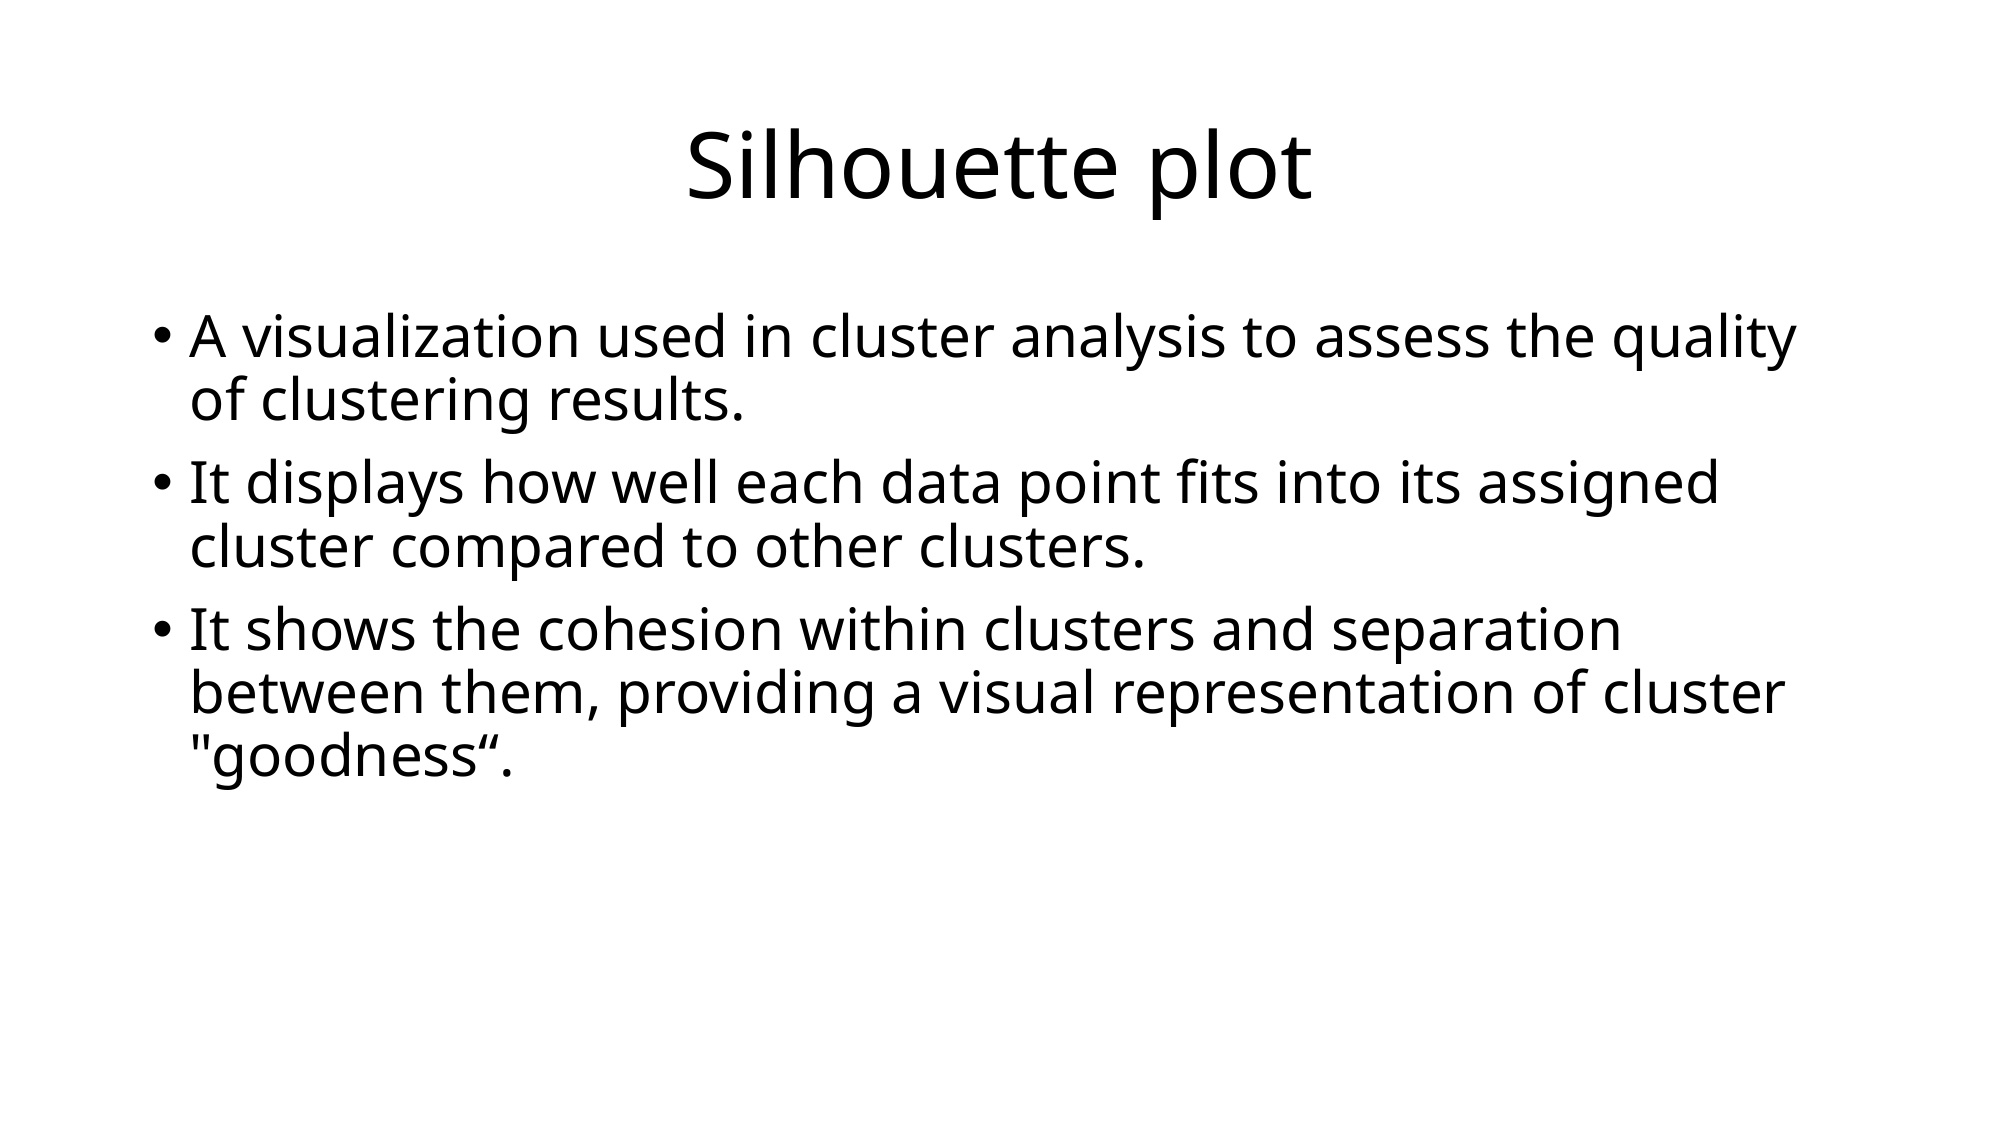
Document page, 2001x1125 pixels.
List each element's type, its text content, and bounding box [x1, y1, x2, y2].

list A visualization used in cluster analysis to assess the quality of clustering results. It displays how well each data point fits into its assigned cluster compared to other clusters. It shows the cohesion within clusters and separation between them, providing a visual representation of cluster "goodness“. [137, 299, 1863, 1014]
title Silhouette plot [137, 59, 1863, 278]
